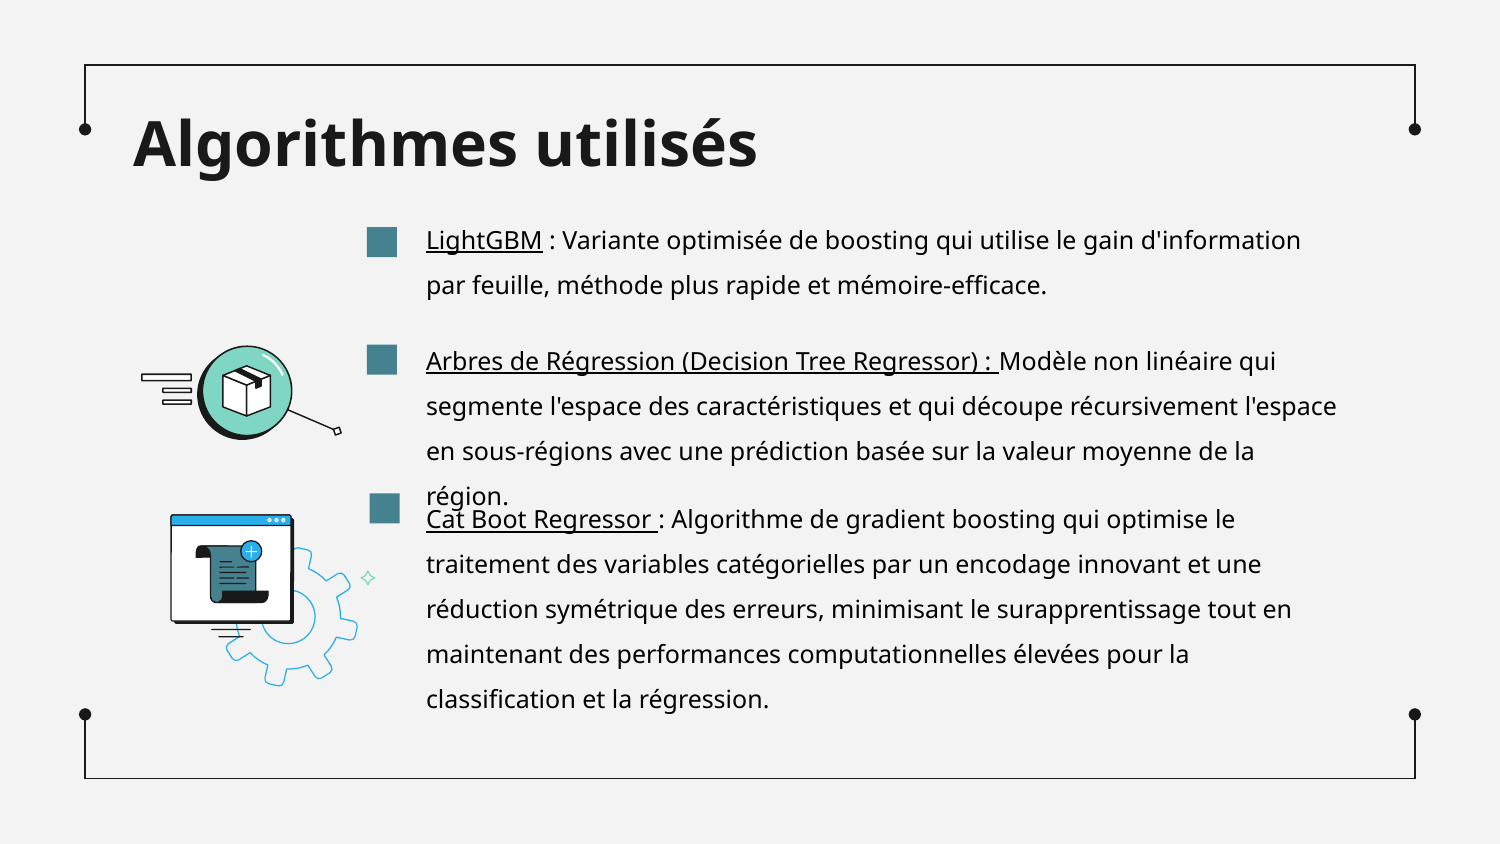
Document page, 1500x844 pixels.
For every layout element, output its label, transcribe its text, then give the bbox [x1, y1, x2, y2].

text_box [369, 493, 400, 524]
text_box [366, 227, 397, 258]
text_box Cat Boot Regressor : Algorithme de gradient boosting qui optimise le traitement des variables catégorielles par un encodage innovant et une réduction symétrique des erreurs, minimisant le surapprentissage tout en maintenant des performances computationnelles élevées pour la classification et la régression. [411, 481, 1356, 721]
text_box [366, 344, 397, 375]
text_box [140, 345, 343, 441]
title Algorithmes utilisés [118, 88, 1383, 183]
text_box Arbres de Régression (Decision Tree Regressor) : Modèle non linéaire qui segmente l'espace des caractéristiques et qui découpe récursivement l'espace en sous-régions avec une prédiction basée sur la valeur moyenne de la région. [411, 323, 1356, 481]
text_box LightGBM : Variante optimisée de boosting qui utilise le gain d'information par feuille, méthode plus rapide et mémoire-efficace. [411, 202, 1356, 307]
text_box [170, 514, 376, 687]
